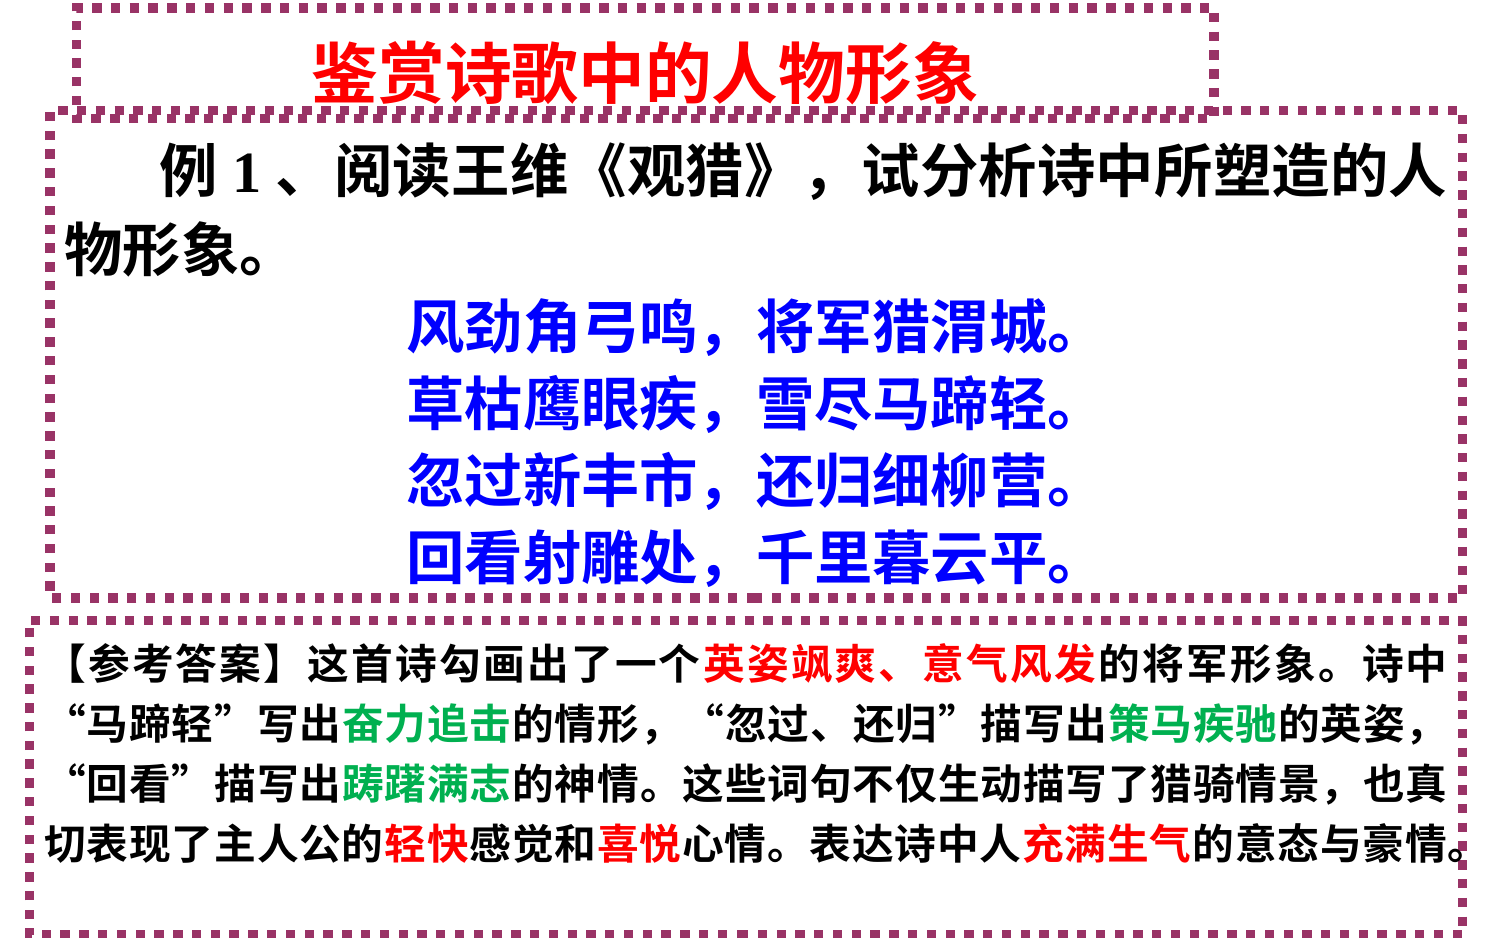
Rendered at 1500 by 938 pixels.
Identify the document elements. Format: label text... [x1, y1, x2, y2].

text_box 【参考答案】这首诗勾画出了一个英姿飒爽、意气风发的将军形象。诗中“马蹄轻”写出奋力追击的情形，“忽过、还归”描写出策马疾驰的英姿，“回看”描写出踌躇满志的神情。这些词句不仅生动描写了猎骑情景，也真切表现了主人公的轻快感觉和喜悦心情。表达诗中人充满生气的意态与豪情。 [29, 620, 1463, 935]
text_box 例1、阅读王维《观猎》，试分析诗中所塑造的人物形象。 风劲角弓鸣，将军猎渭城。 草枯鹰眼疾，雪尽马蹄轻。 忽过新丰市，还归细柳营。 回看射雕处，千里暮云平。 [49, 110, 1463, 599]
text_box 鉴赏诗歌中的人物形象 [76, 8, 1215, 110]
